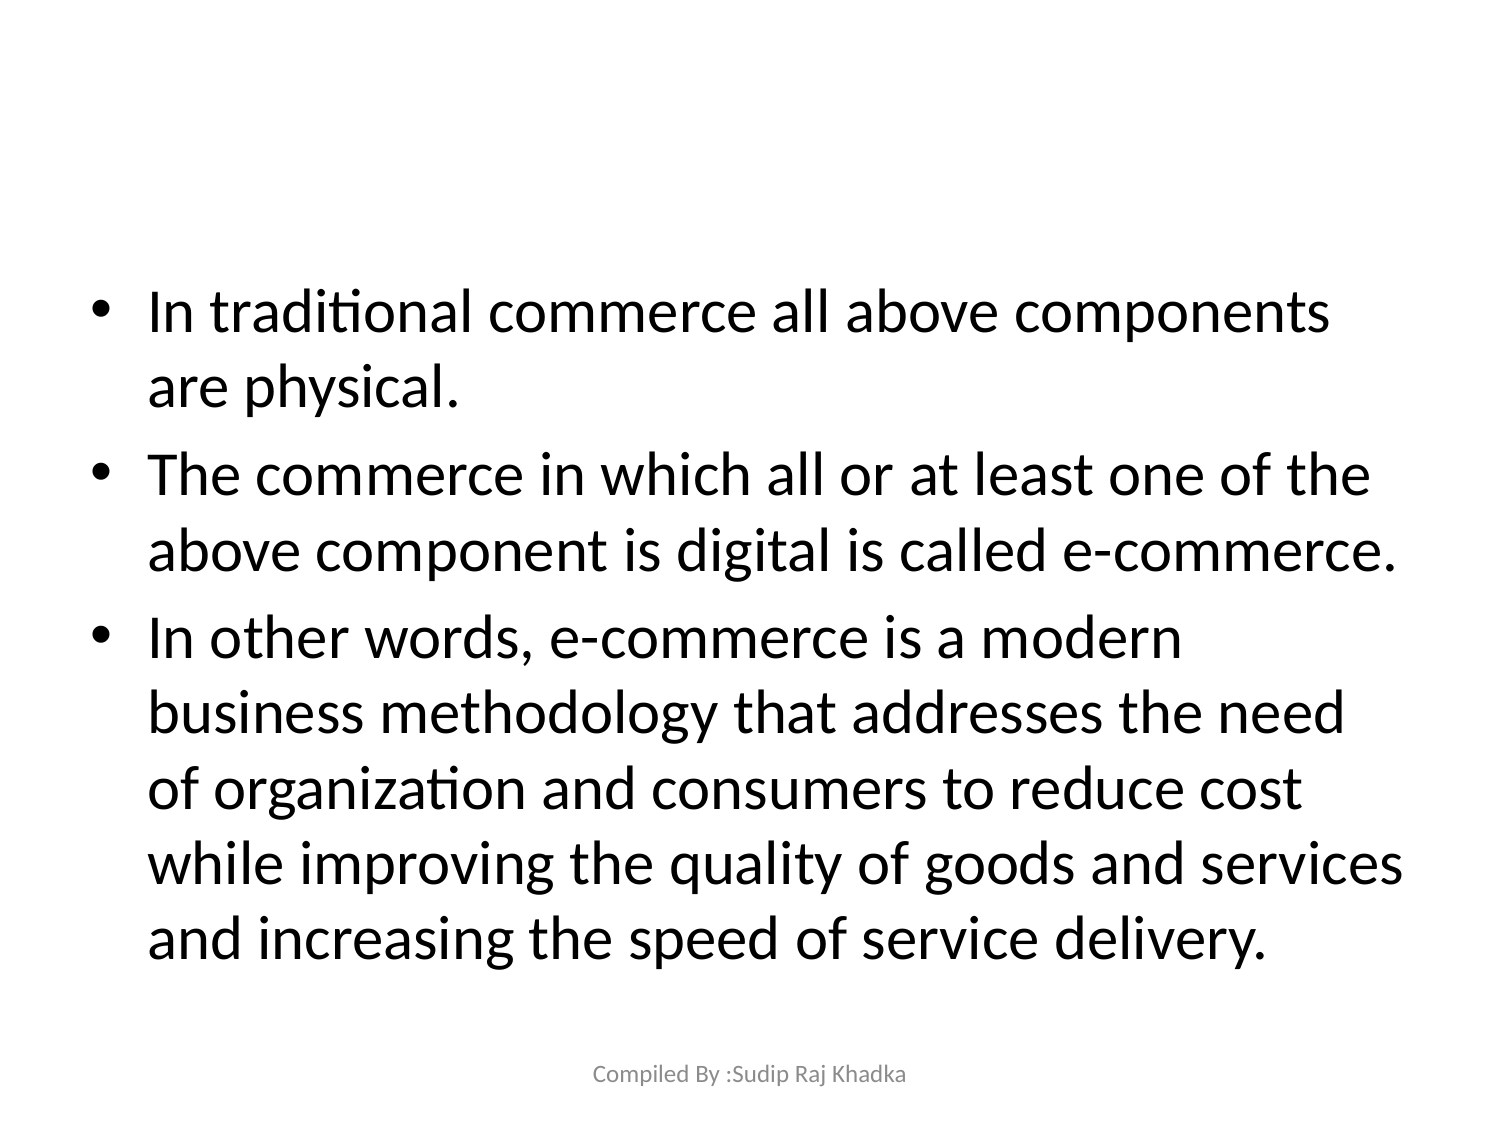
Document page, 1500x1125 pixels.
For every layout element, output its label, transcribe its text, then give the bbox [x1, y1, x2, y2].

footer Compiled By :Sudip Raj Khadka [512, 1042, 988, 1103]
list In traditional commerce all above components are physical. The commerce in which all or at least one of the above component is digital is called e-commerce. In other words, e-commerce is a modern business methodology that addresses the need of organization and consumers to reduce cost while improving the quality of goods and services and increasing the speed of service delivery. [75, 262, 1425, 1005]
